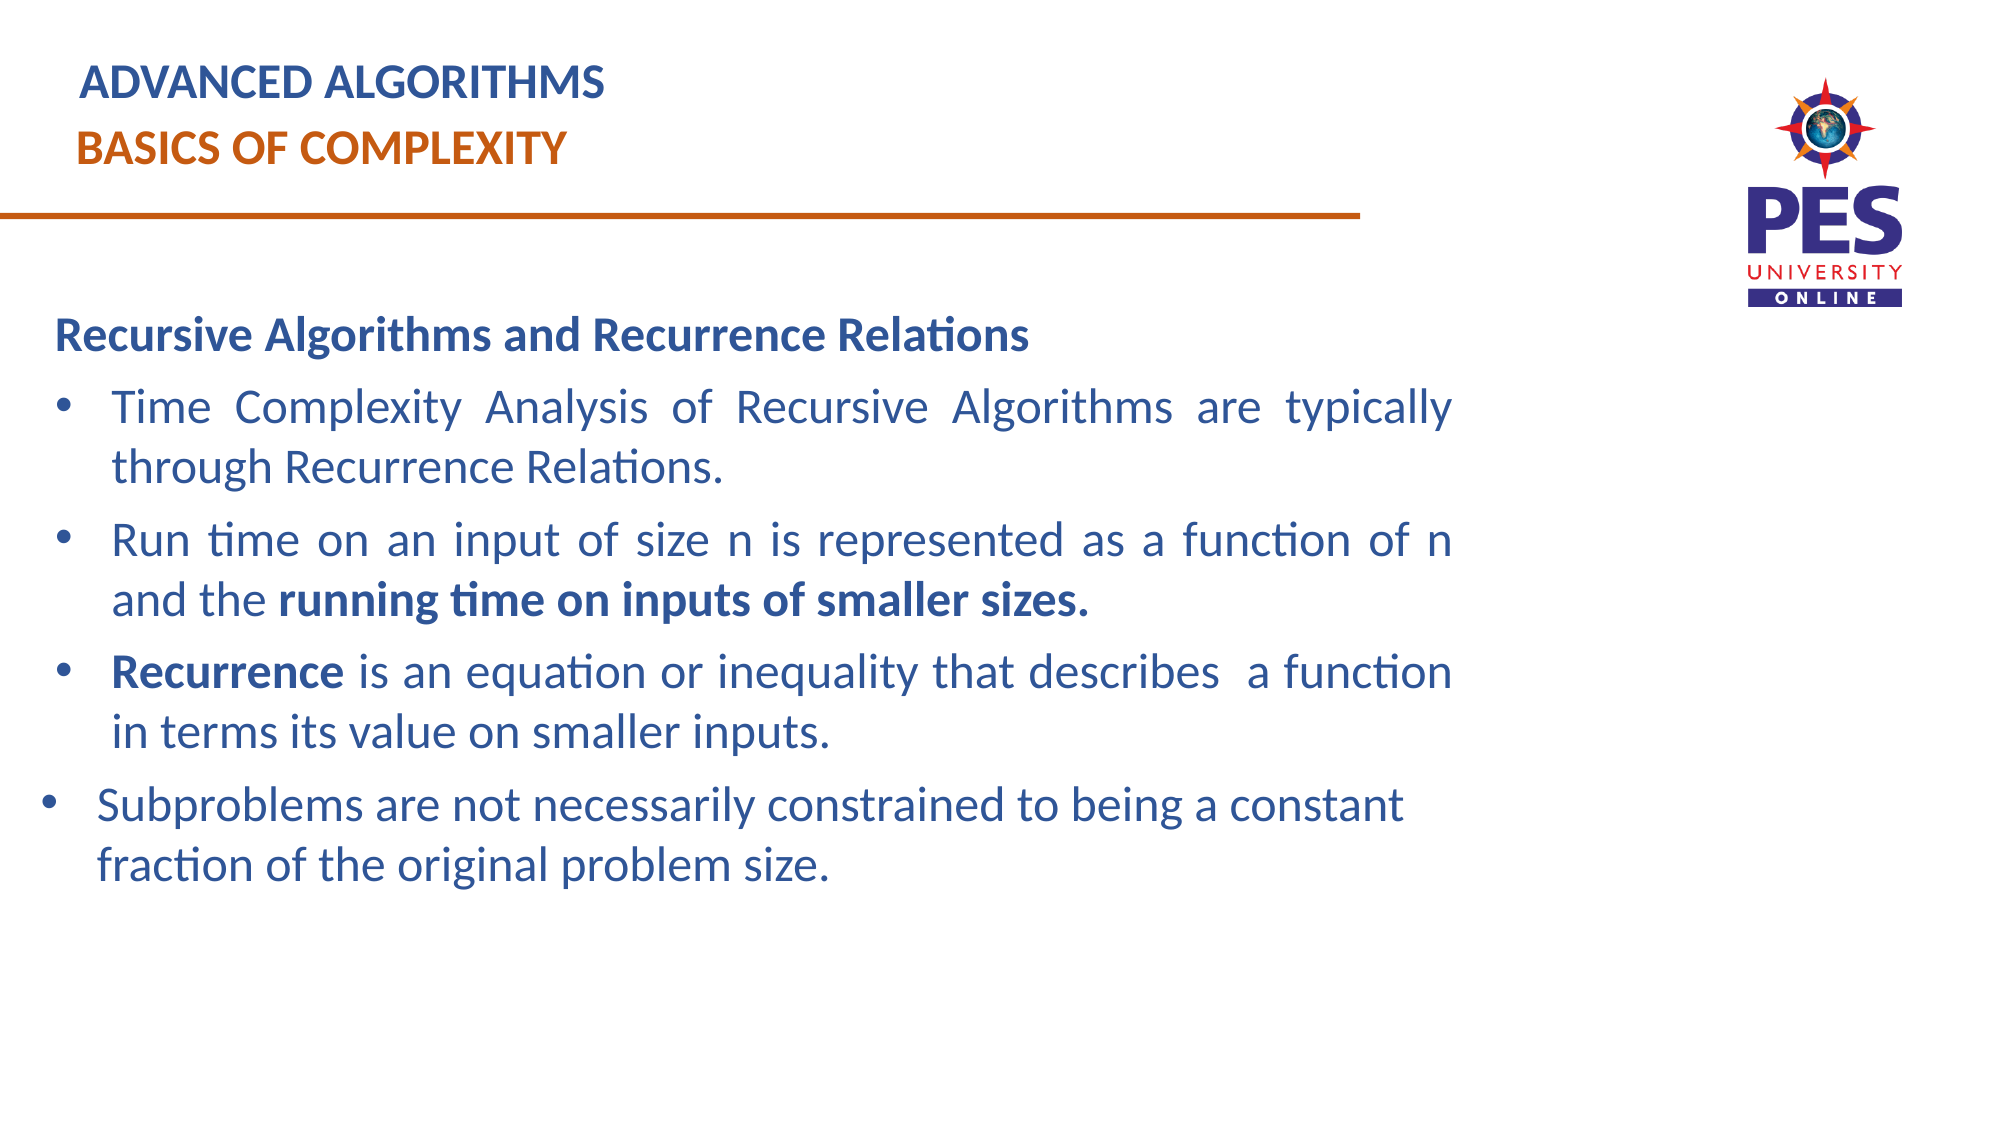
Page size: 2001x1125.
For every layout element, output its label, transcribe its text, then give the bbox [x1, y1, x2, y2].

picture [1748, 76, 1902, 307]
text_box Recursive Algorithms and Recurrence Relations Time Complexity Analysis of Recursive Algorithms are typically through Recurrence Relations. Run time on an input of size n is represented as a function of n and the running time on inputs of smaller sizes. Recurrence is an equation or inequality that describes a function in terms its value on smaller inputs. Subproblems are not necessarily constrained to being a constant fraction of the original problem size. [25, 176, 1469, 959]
text_box ADVANCED ALGORITHMS [64, 41, 1295, 117]
text_box BASICS OF COMPLEXITY [61, 106, 1374, 176]
